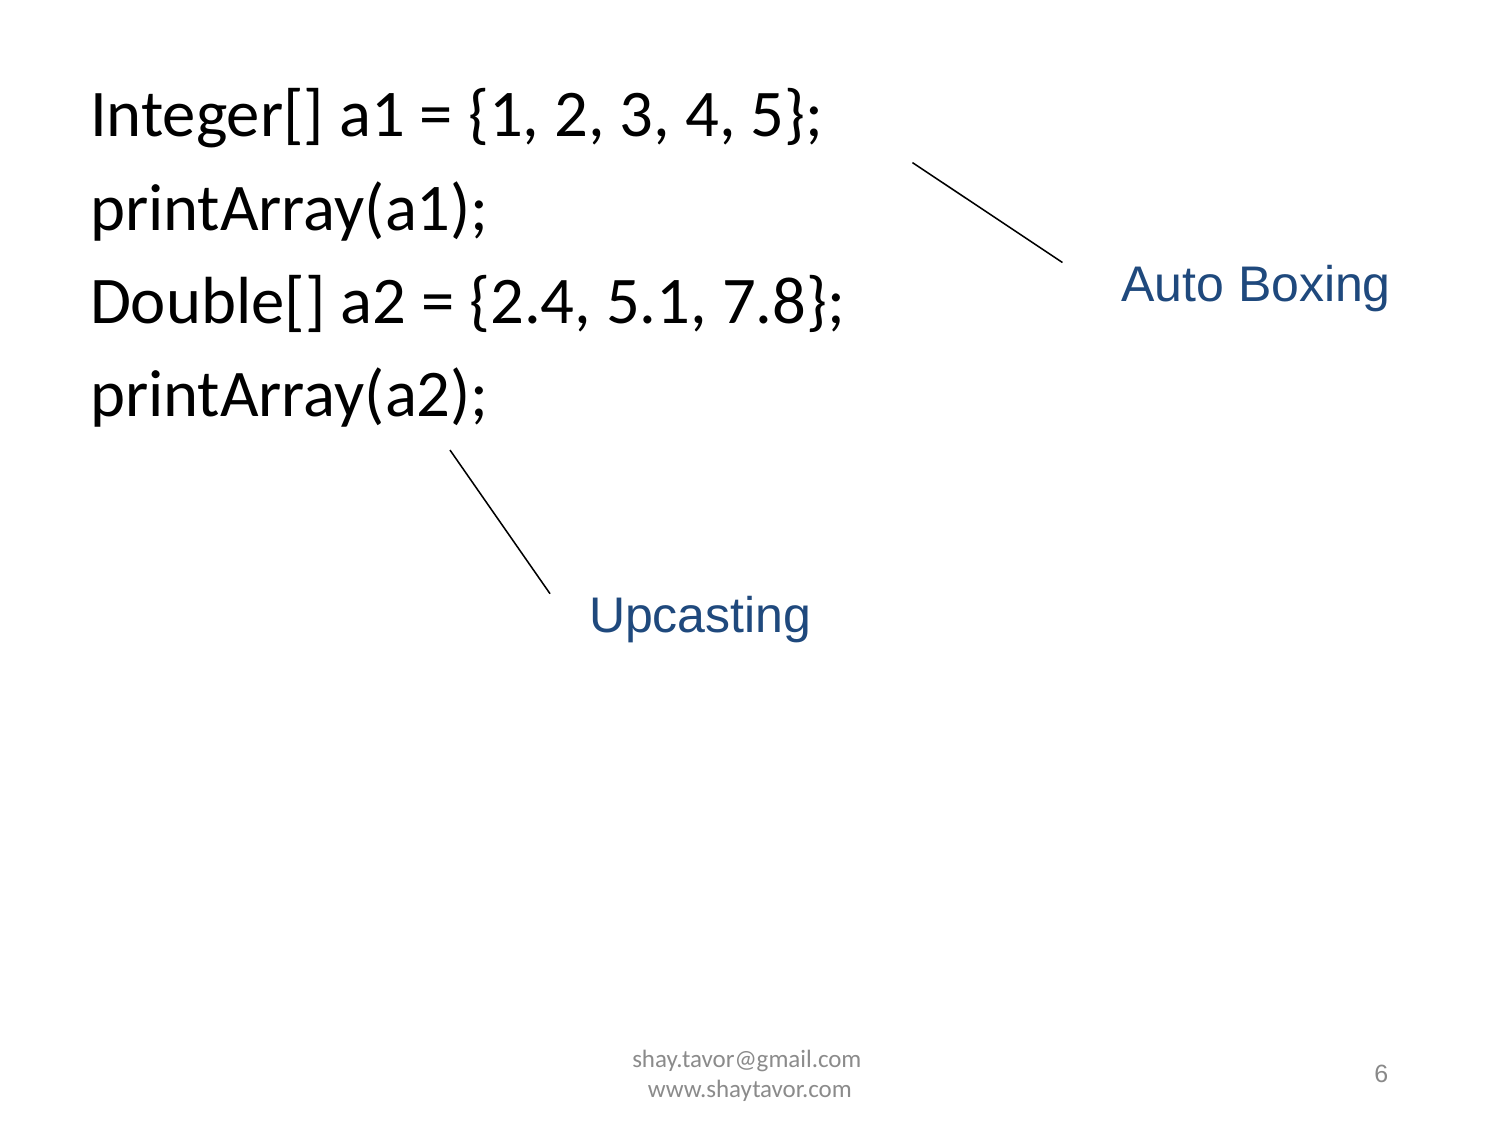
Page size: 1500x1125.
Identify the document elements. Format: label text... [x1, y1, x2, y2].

footer shay.tavor@gmail.com www.shaytavor.com [512, 1042, 988, 1103]
list Integer[] a1 = {1, 2, 3, 4, 5}; printArray(a1); Double[] a2 = {2.4, 5.1, 7.8}; printArray(a2); [75, 62, 1425, 1005]
text_box Auto Boxing [1075, 244, 1437, 344]
text_box Upcasting [563, 575, 838, 675]
slide_number 6 [1359, 1042, 1425, 1103]
